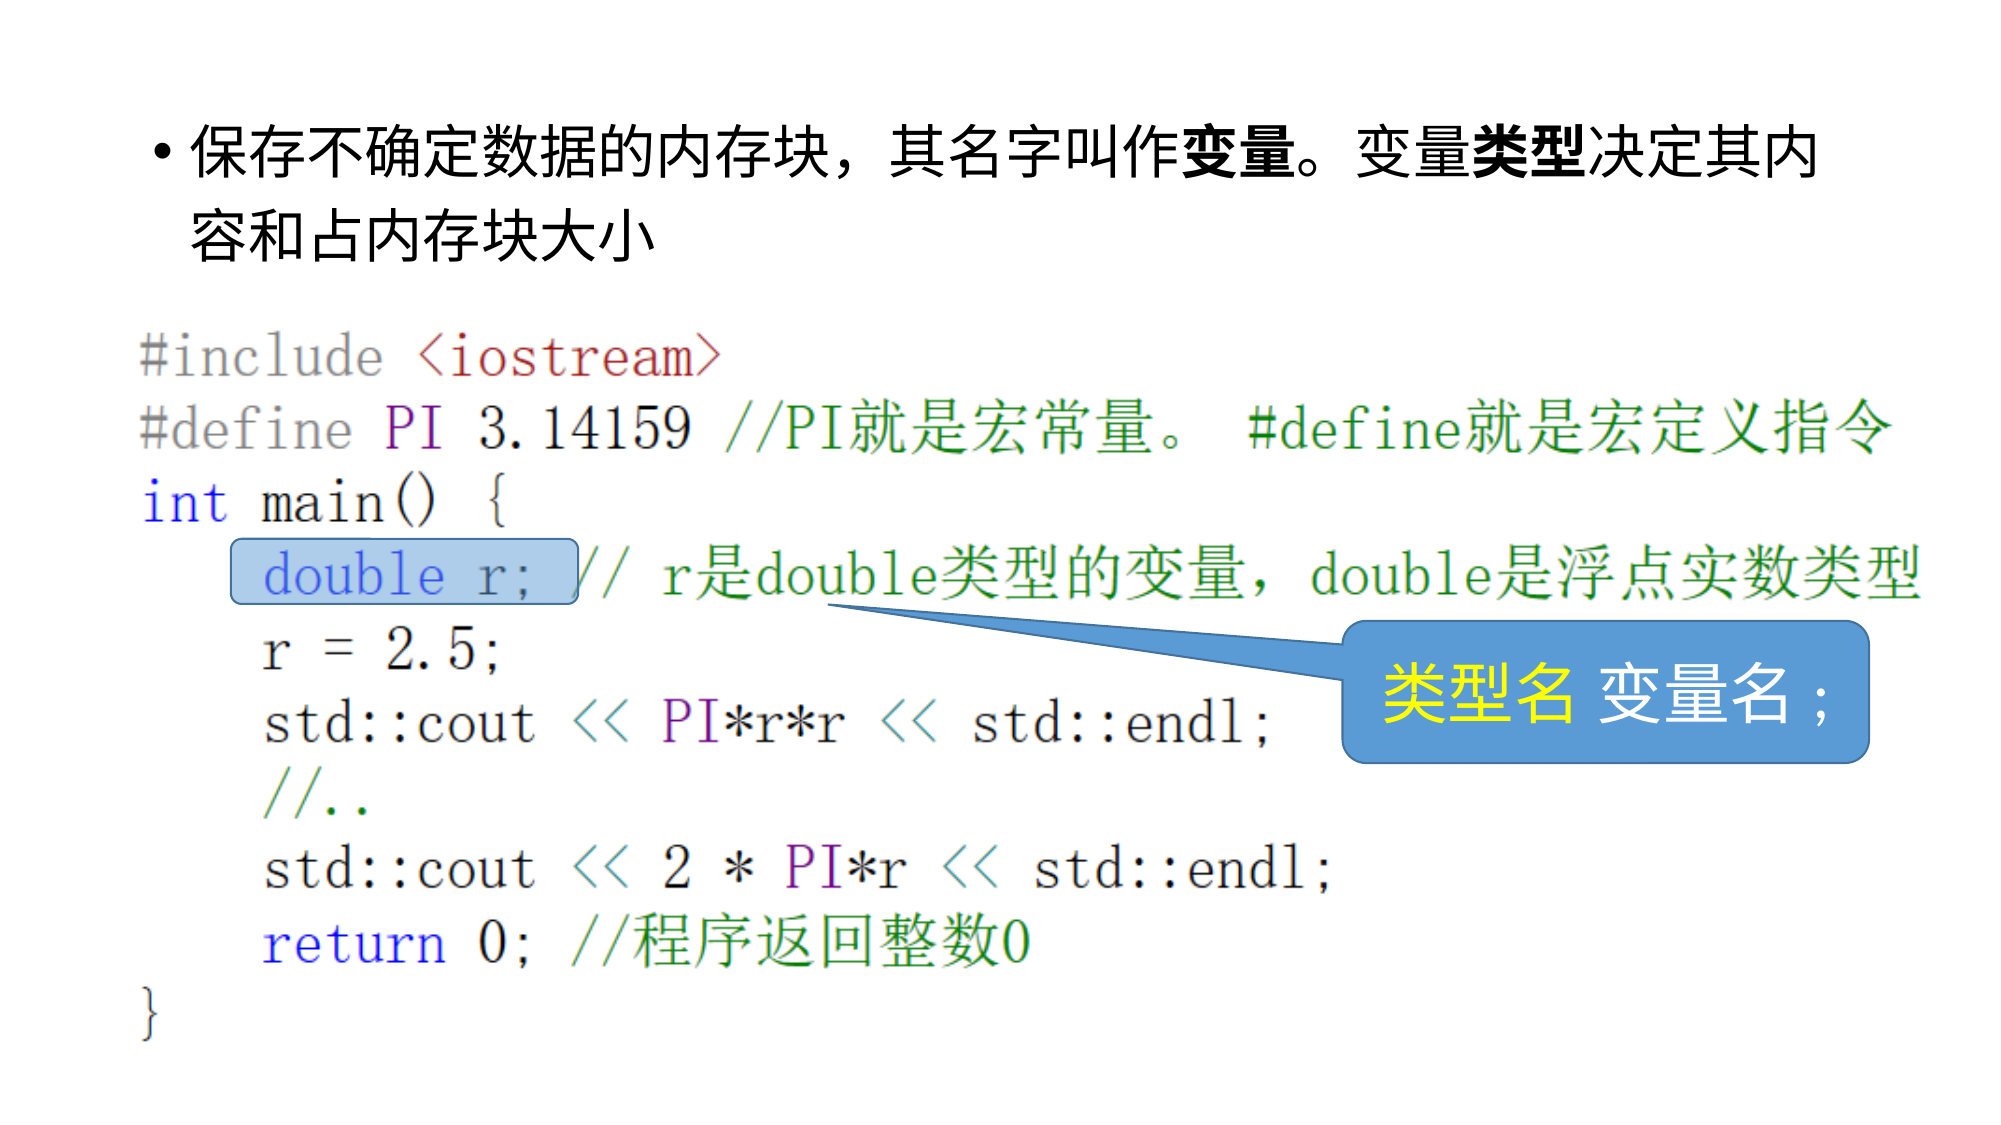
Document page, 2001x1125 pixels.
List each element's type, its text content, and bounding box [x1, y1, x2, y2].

picture [135, 322, 1934, 1062]
list 保存不确定数据的内存块，其名字叫作变量。变量类型决定其内容和占内存块大小 [137, 93, 1863, 284]
